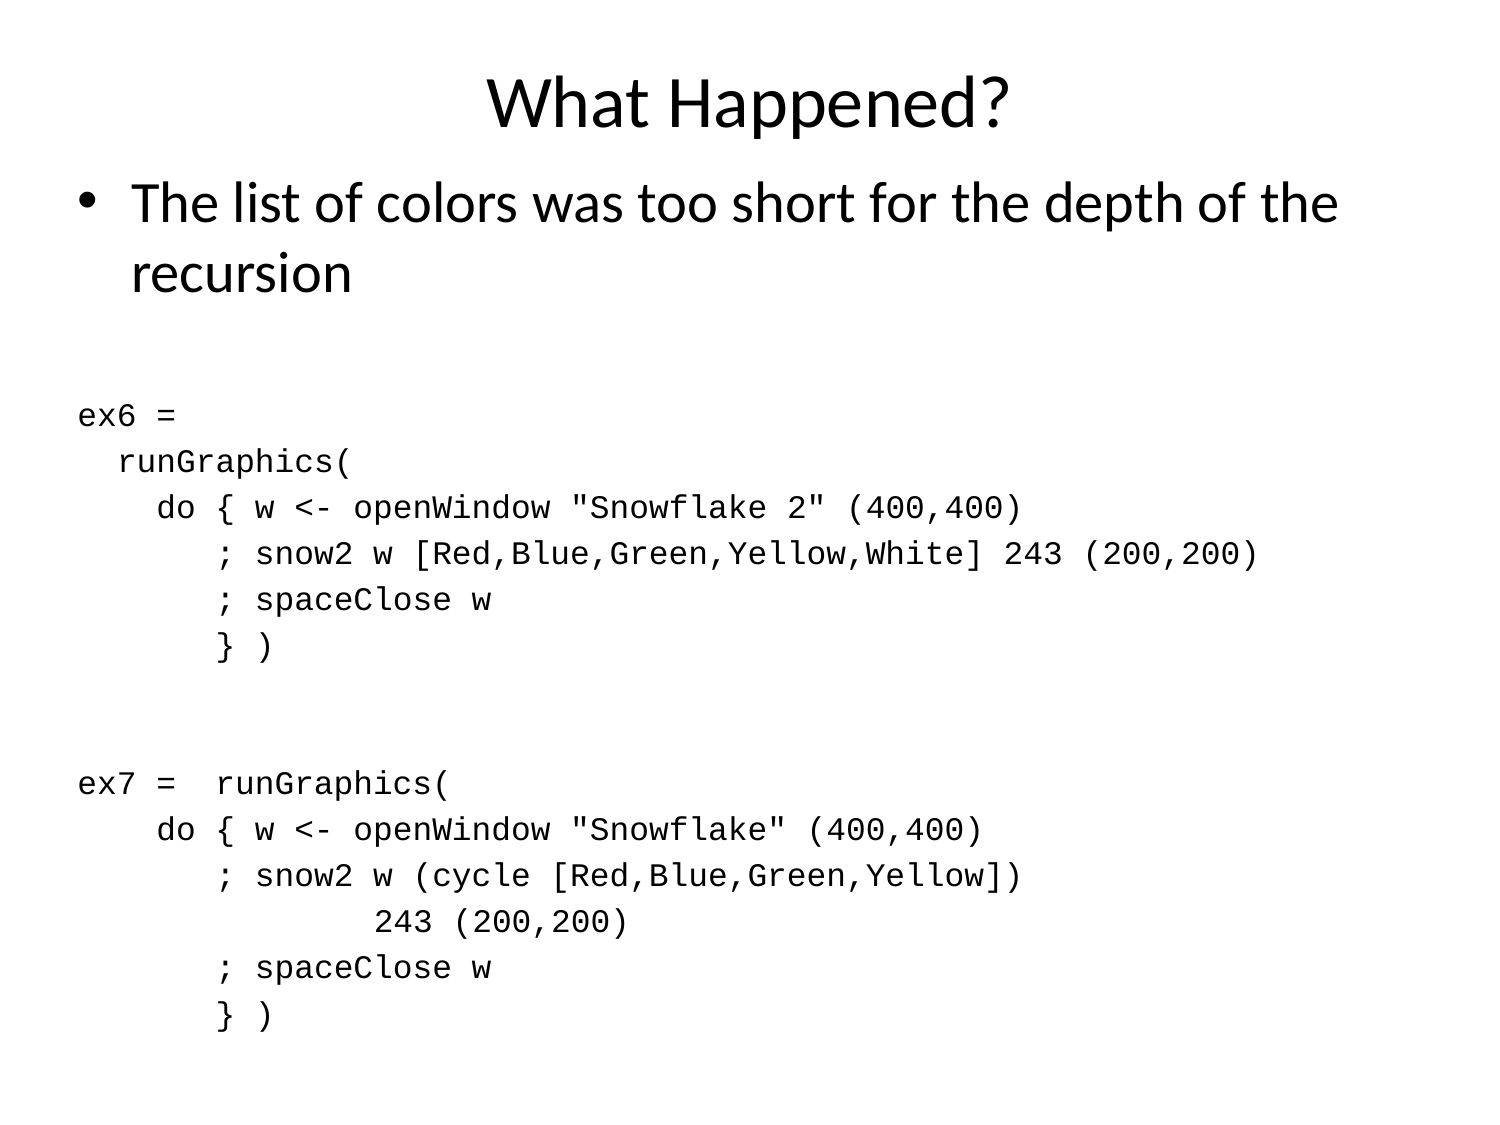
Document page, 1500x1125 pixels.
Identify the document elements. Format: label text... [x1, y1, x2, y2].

list The list of colors was too short for the depth of the recursion ex6 = runGraphics( do { w <- openWindow "Snowflake 2" (400,400) ; snow2 w [Red,Blue,Green,Yellow,White] 243 (200,200) ; spaceClose w } ) ex7 = runGraphics( do { w <- openWindow "Snowflake" (400,400) ; snow2 w (cycle [Red,Blue,Green,Yellow]) 243 (200,200) ; spaceClose w } ) [62, 156, 1450, 1050]
title What Happened? [75, 45, 1425, 150]
